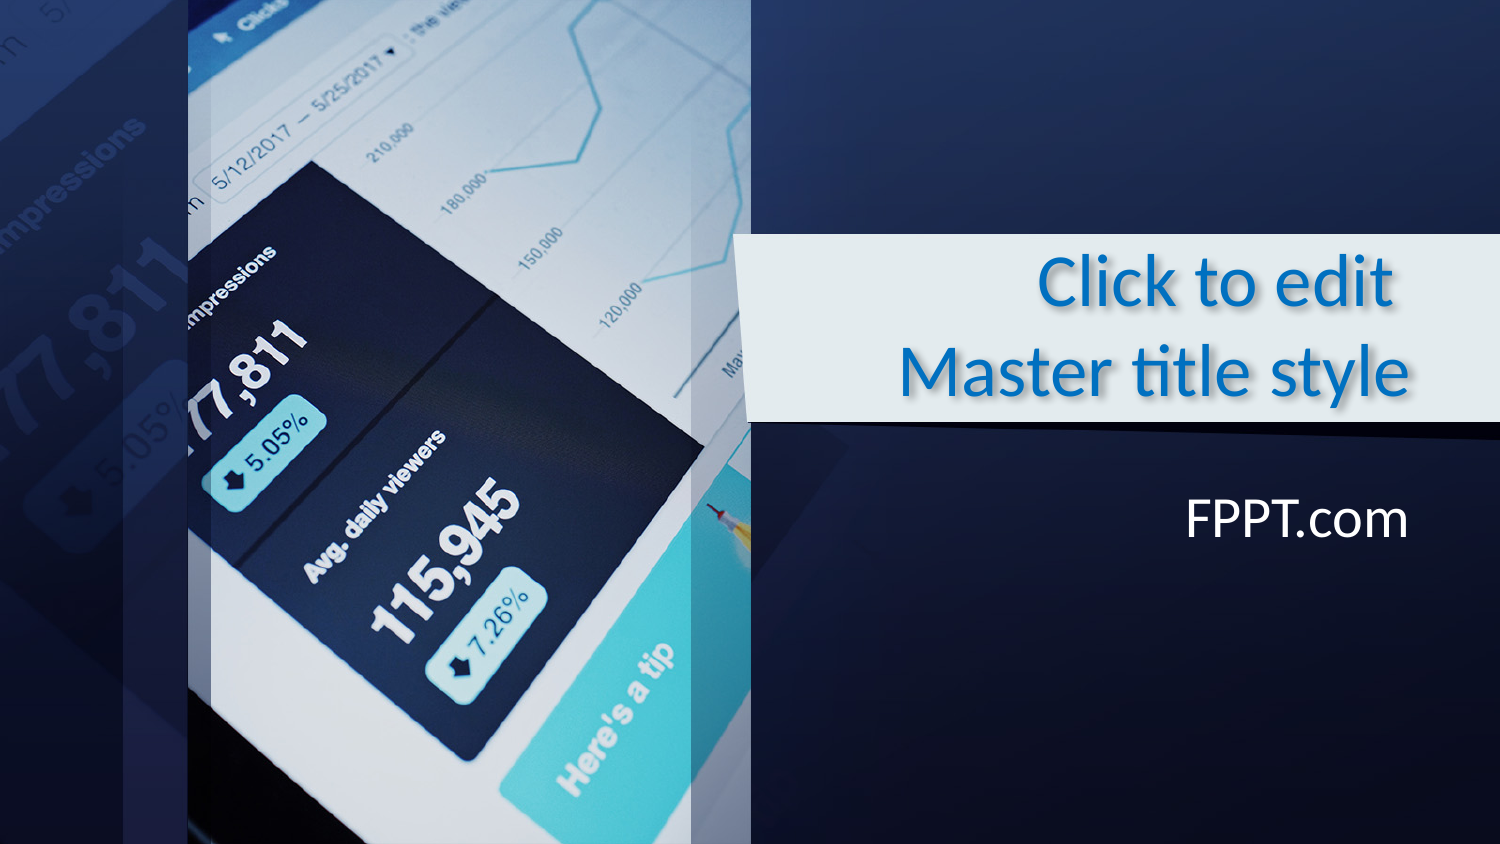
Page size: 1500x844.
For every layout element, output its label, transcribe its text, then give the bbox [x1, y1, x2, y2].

subtitle FPPT.com [74, 471, 1426, 598]
picture [0, 0, 1500, 844]
title Click to edit Master title style [73, 221, 1427, 422]
